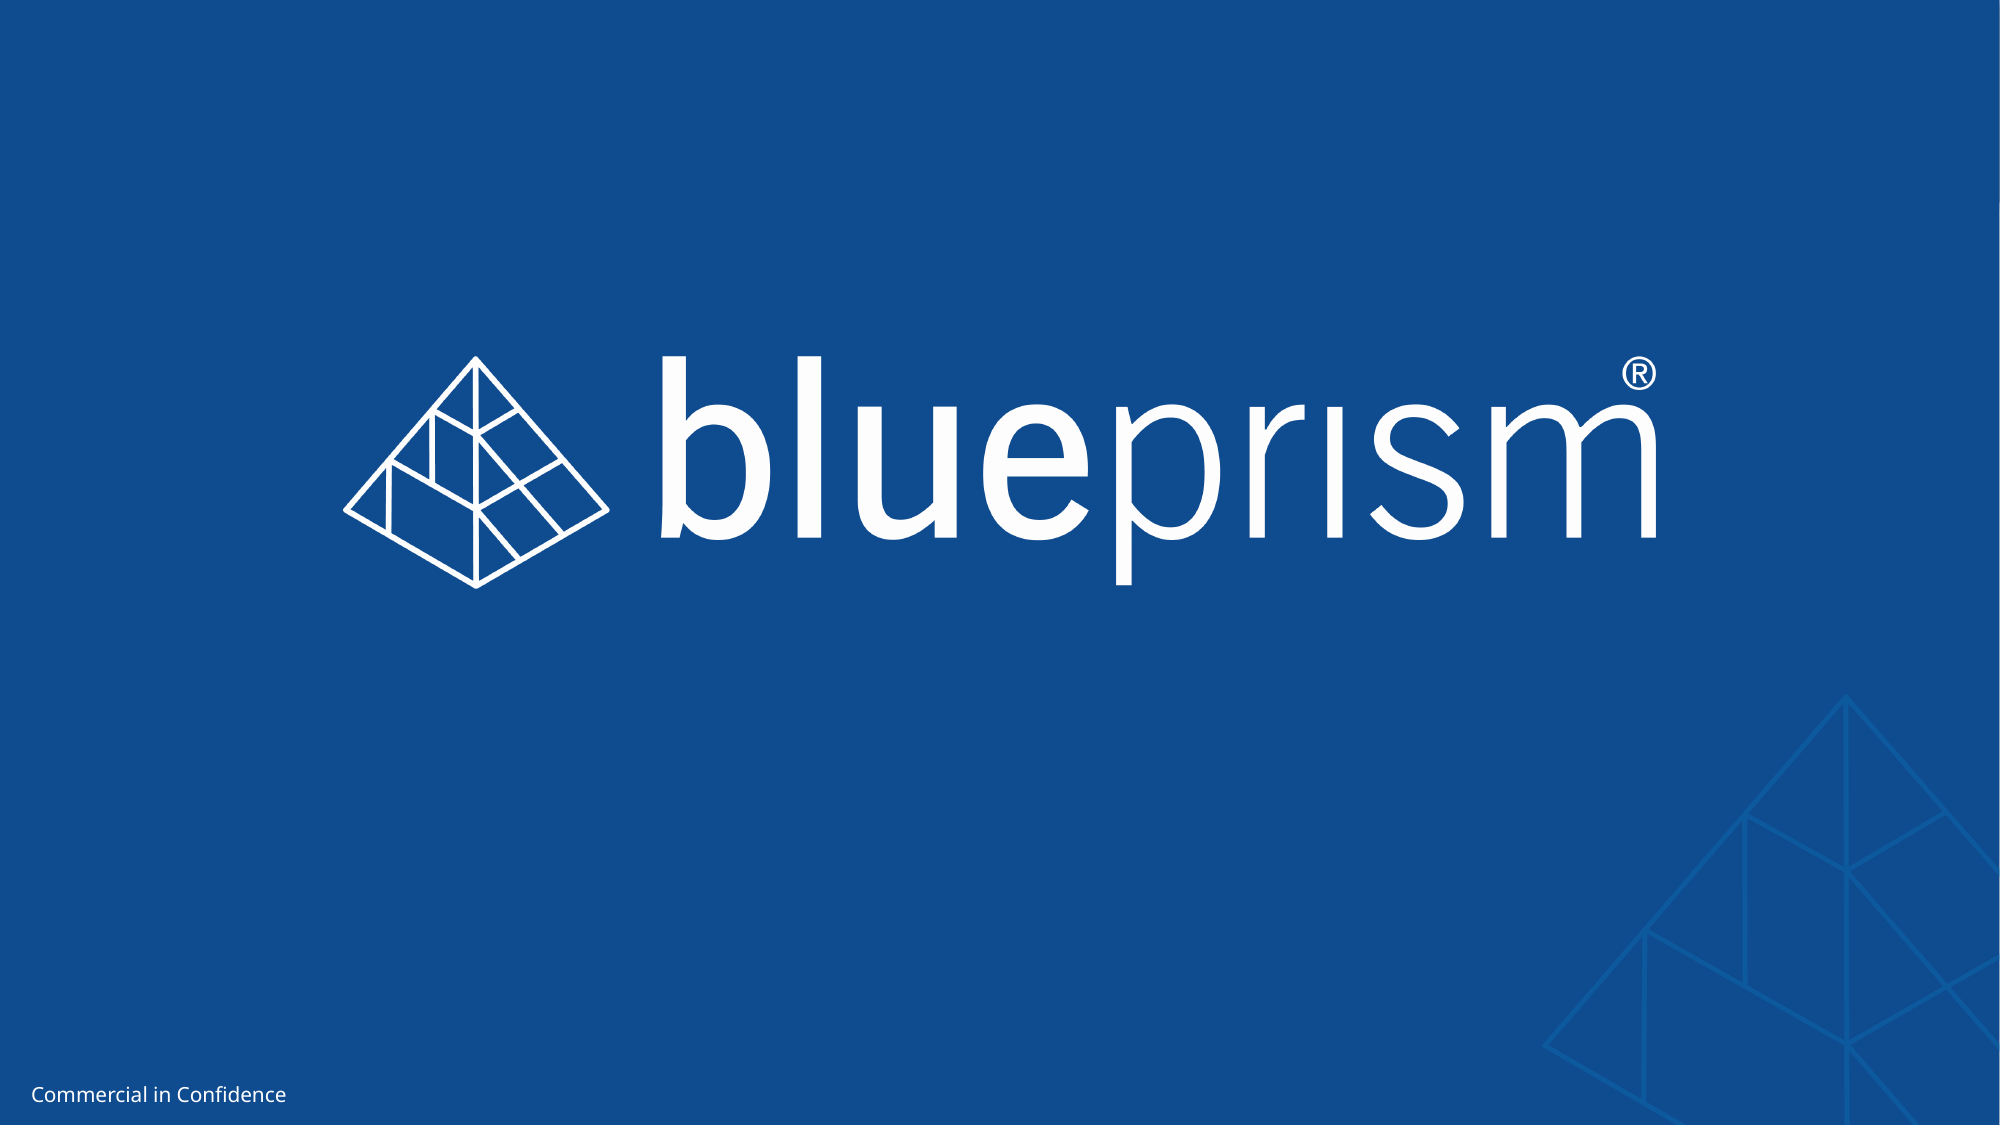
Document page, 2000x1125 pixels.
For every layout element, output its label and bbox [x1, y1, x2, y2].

picture [343, 356, 1656, 589]
